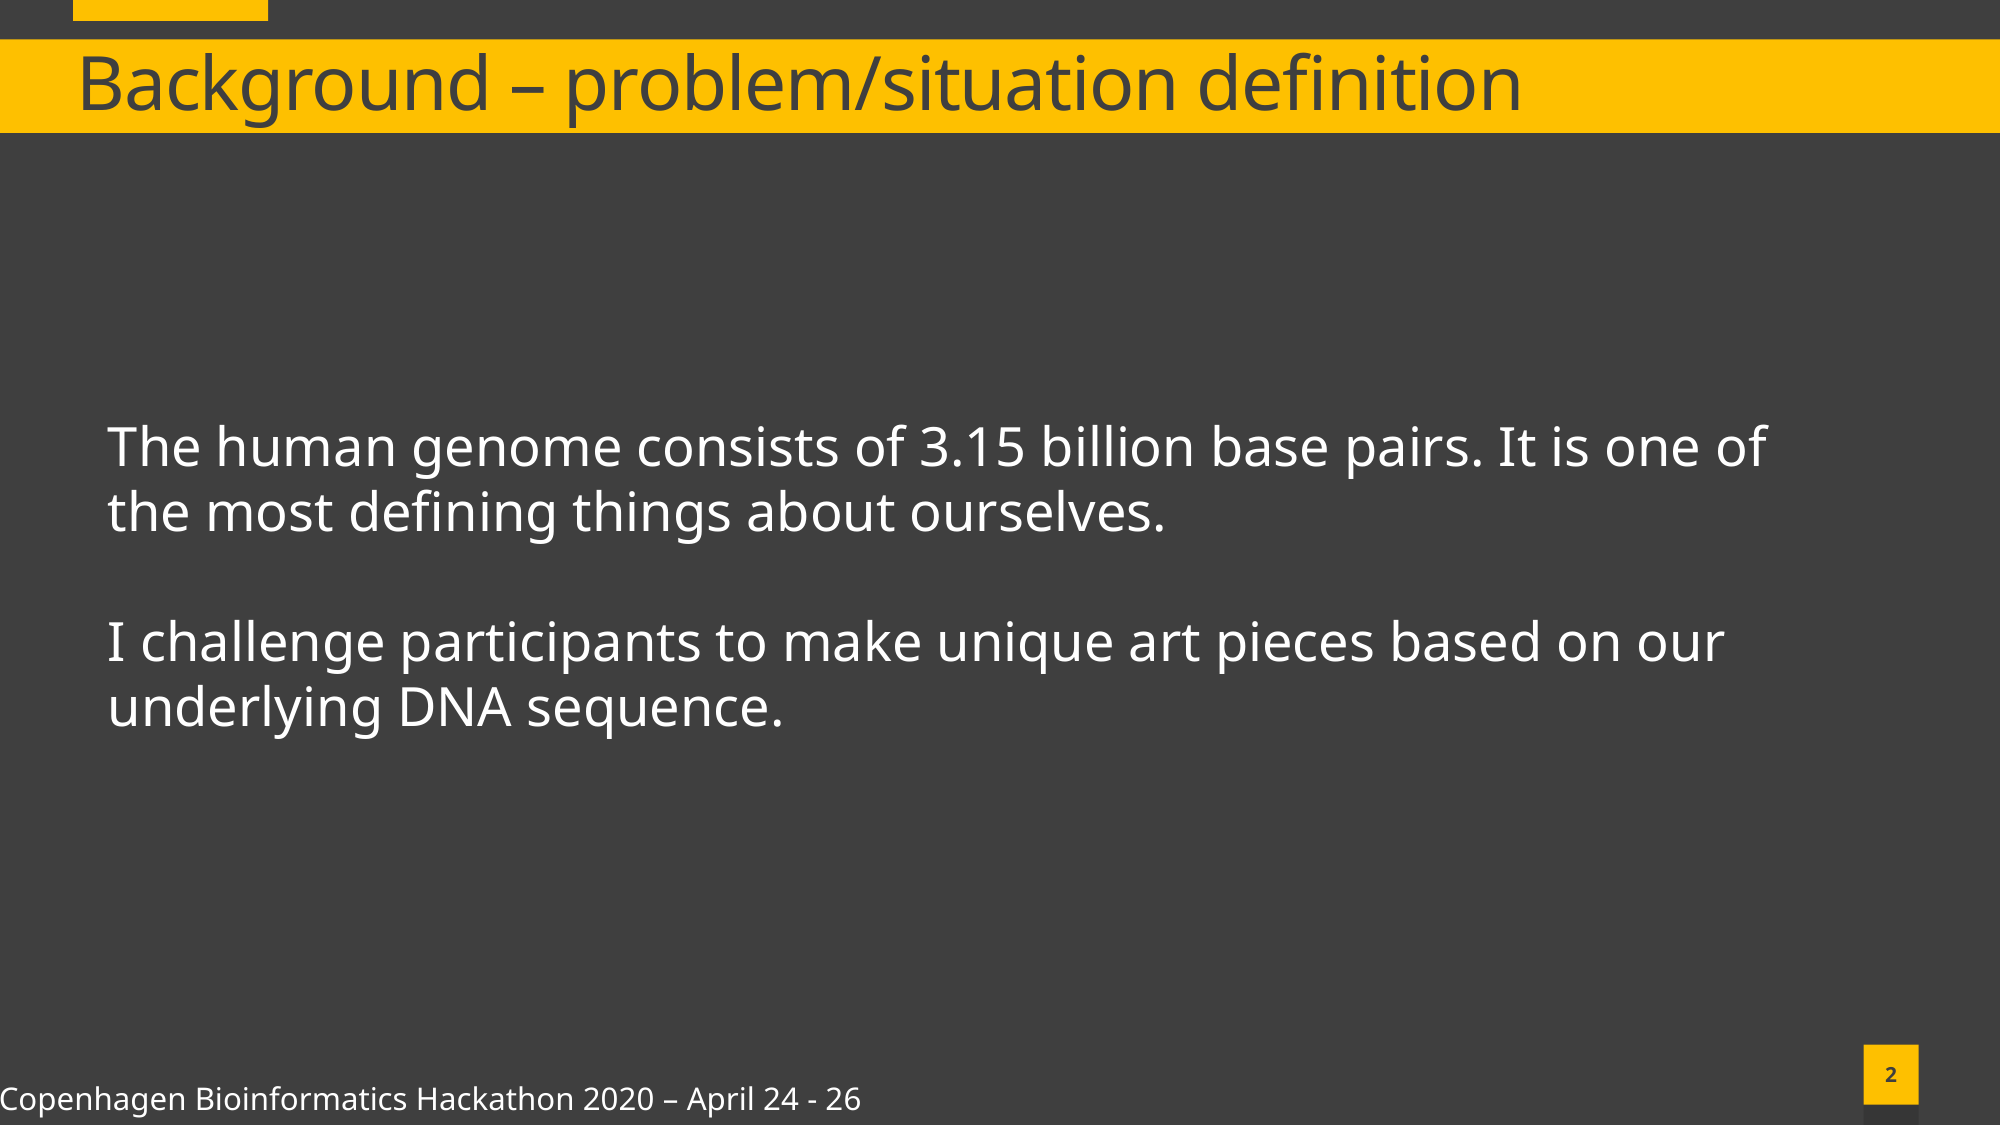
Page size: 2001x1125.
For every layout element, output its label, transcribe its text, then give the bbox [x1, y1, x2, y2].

title Background – problem/situation definition [0, 39, 2000, 133]
text_box The human genome consists of 3.15 billion base pairs. It is one of the most defining things about ourselves. I challenge participants to make unique art pieces based on our underlying DNA sequence. [93, 404, 1806, 875]
text_box Copenhagen Bioinformatics Hackathon 2020 – April 24 - 26 [0, 1071, 878, 1125]
